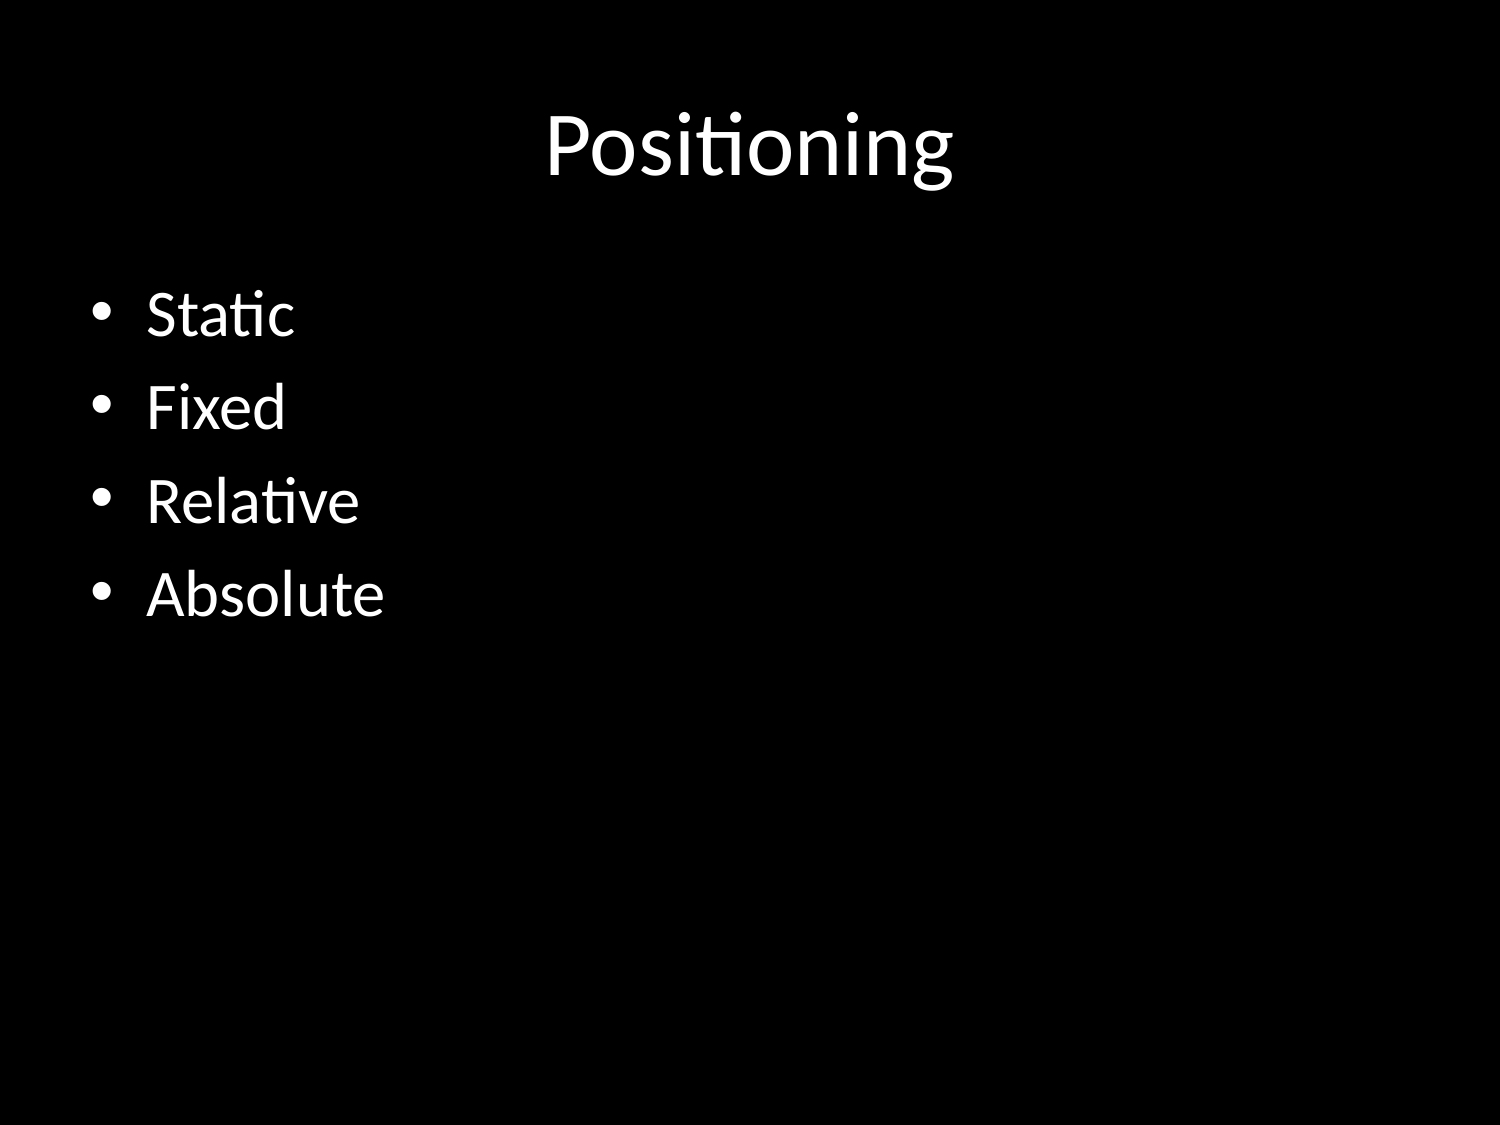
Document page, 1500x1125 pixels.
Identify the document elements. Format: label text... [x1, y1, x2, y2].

title Positioning [75, 45, 1425, 233]
list Static Fixed Relative Absolute [75, 262, 1425, 1005]
